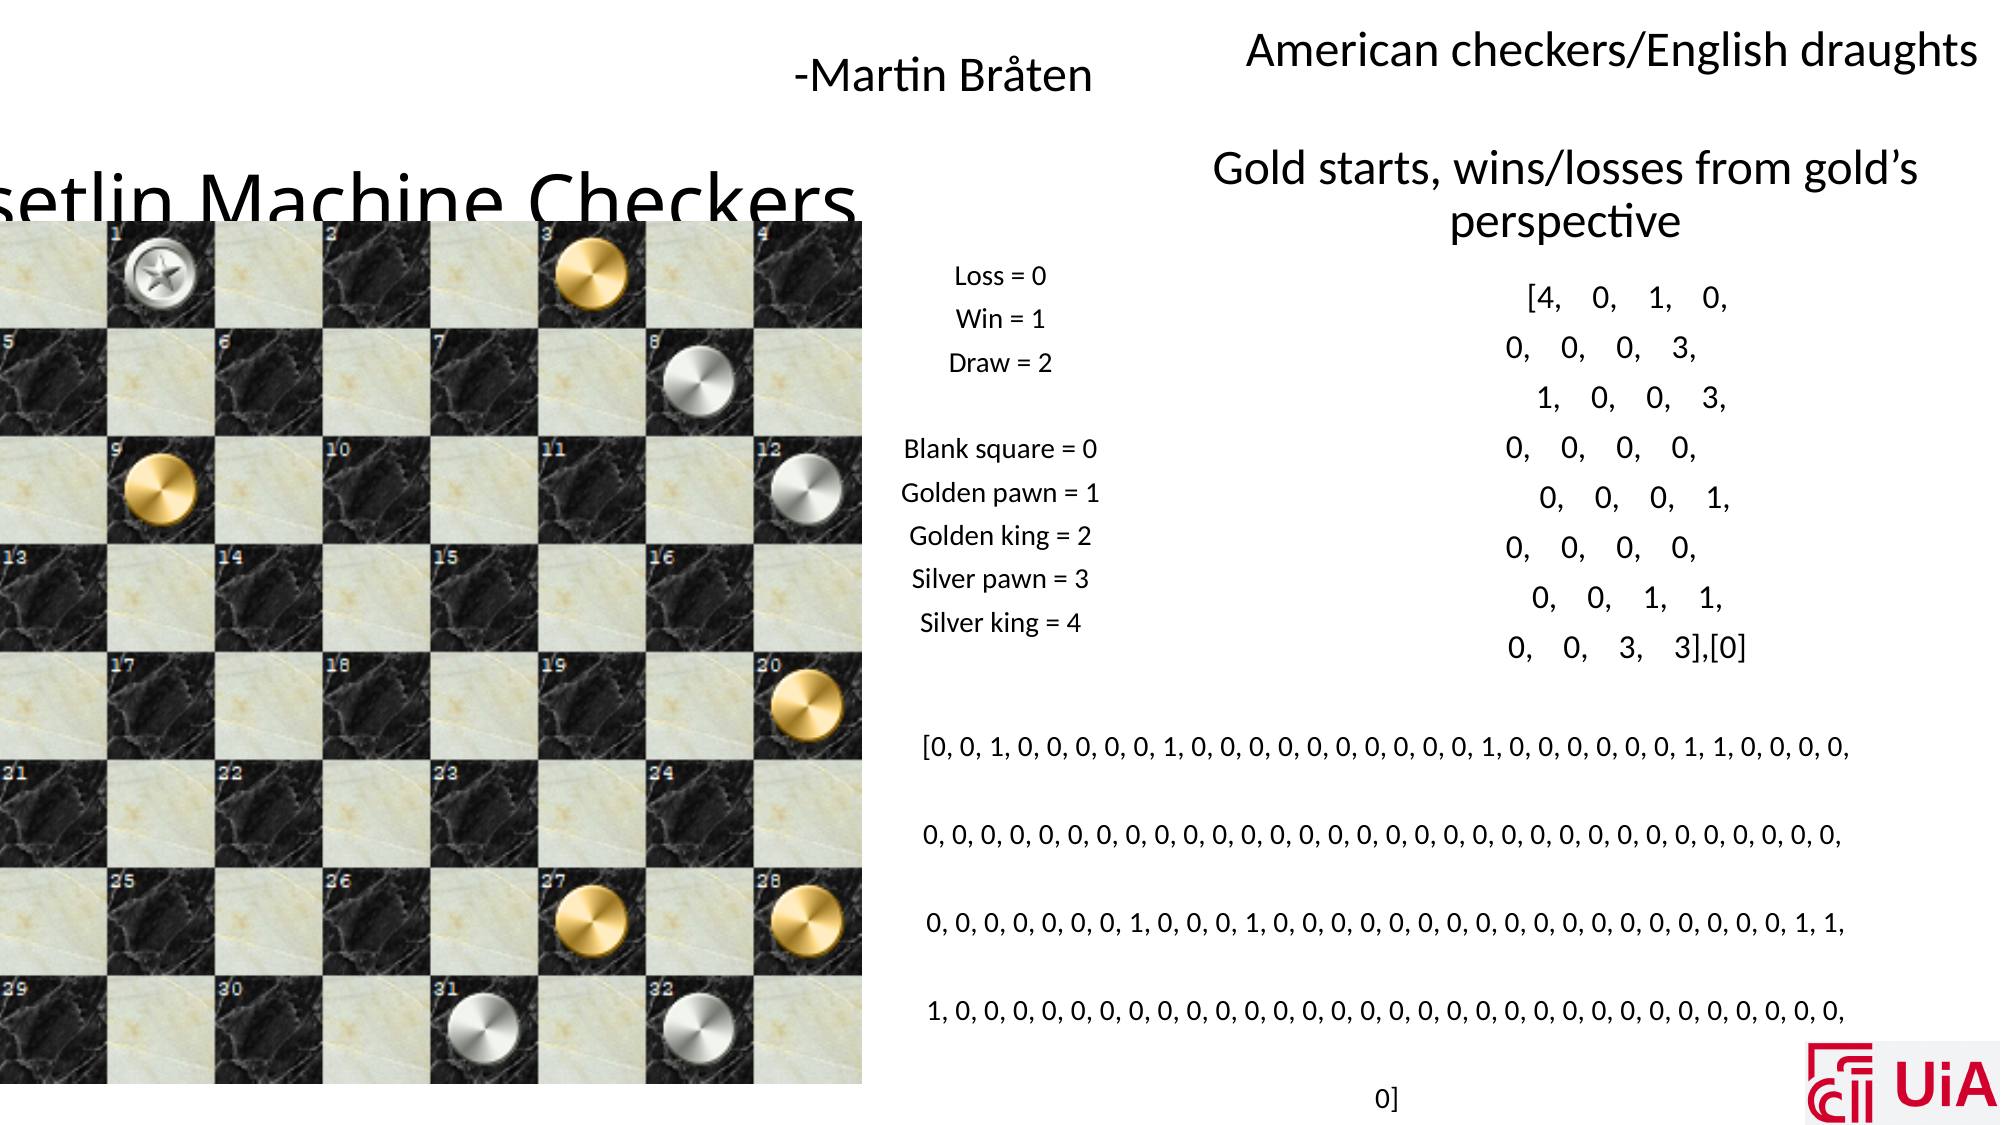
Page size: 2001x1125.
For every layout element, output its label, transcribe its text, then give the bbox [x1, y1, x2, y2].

text_box [4, 0, 1, 0, 0, 0, 0, 3, 1, 0, 0, 3, 0, 0, 0, 0, 0, 0, 0, 1, 0, 0, 0, 0, 0, 0, 1, 1, 0, 0, 3, 3],[0] [1249, 271, 1954, 677]
text_box Gold starts, wins/losses from gold’s perspective [1177, 134, 1954, 257]
text_box American checkers/English draughts [1224, 15, 2000, 139]
text_box [0, 0, 1, 0, 0, 0, 0, 0, 1, 0, 0, 0, 0, 0, 0, 0, 0, 0, 0, 1, 0, 0, 0, 0, 0, 0, 1, 1, 0, 0, 0, 0, 0, 0, 0, 0, 0, 0, 0, 0, 0, 0, 0, 0, 0, 0, 0, 0, 0, 0, 0, 0, 0, 0, 0, 0, 0, 0, 0, 0, 0, 0, 0, 0, 0, 0, 0, 0, 0, 0, 0, 1, 0, 0, 0, 1, 0, 0, 0, 0, 0, 0, 0, 0, 0, 0, 0, 0, 0, 0, 0, 0, 0, 0, 1, 1, 1, 0, 0, 0, 0, 0, 0, 0, 0, 0, 0, 0, 0, 0, 0, 0, 0, 0, 0, 0, 0, 0, 0, 0, 0, 0, 0, 0, 0, 0, 0, 0, 0] [821, 723, 1954, 1125]
title Tsetlin Machine Checkers [0, 99, 193, 221]
picture [1805, 1041, 2000, 1125]
picture [0, 221, 862, 1084]
subtitle -Martin Bråten [193, 41, 1694, 313]
text_box Loss = 0 Win = 1 Draw = 2 Blank square = 0 Golden pawn = 1 Golden king = 2 Silver pawn = 3 Silver king = 4 [886, 252, 1116, 696]
